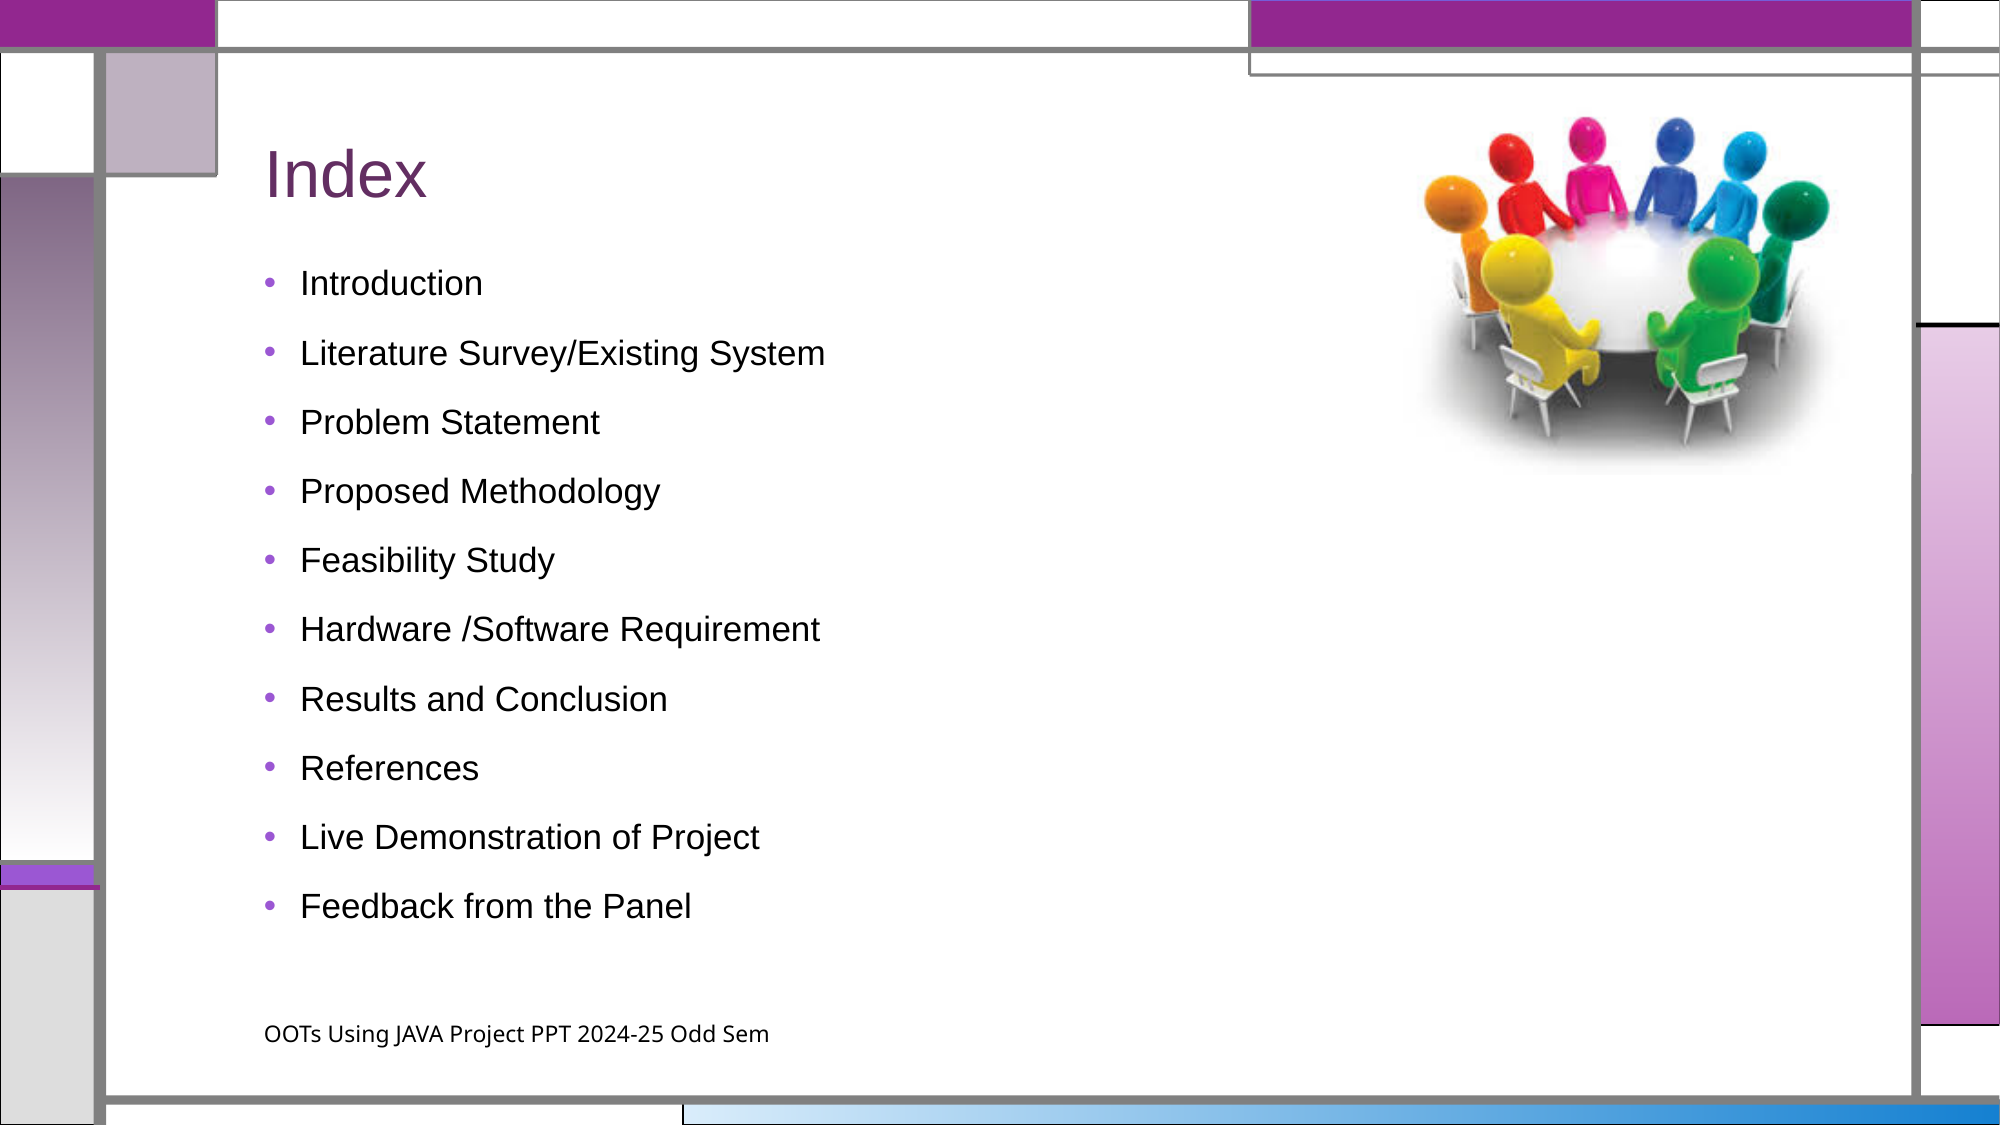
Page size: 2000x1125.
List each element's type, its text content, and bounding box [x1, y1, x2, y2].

picture [1403, 103, 1850, 475]
footer OOTs Using JAVA Project PPT 2024-25 Odd Sem [249, 1012, 1375, 1058]
list Introduction Literature Survey/Existing System Problem Statement Proposed Methodology Feasibility Study Hardware /Software Requirement Results and Conclusion References Live Demonstration of Project Feedback from the Panel [249, 184, 1824, 941]
title Index [249, 31, 1825, 184]
